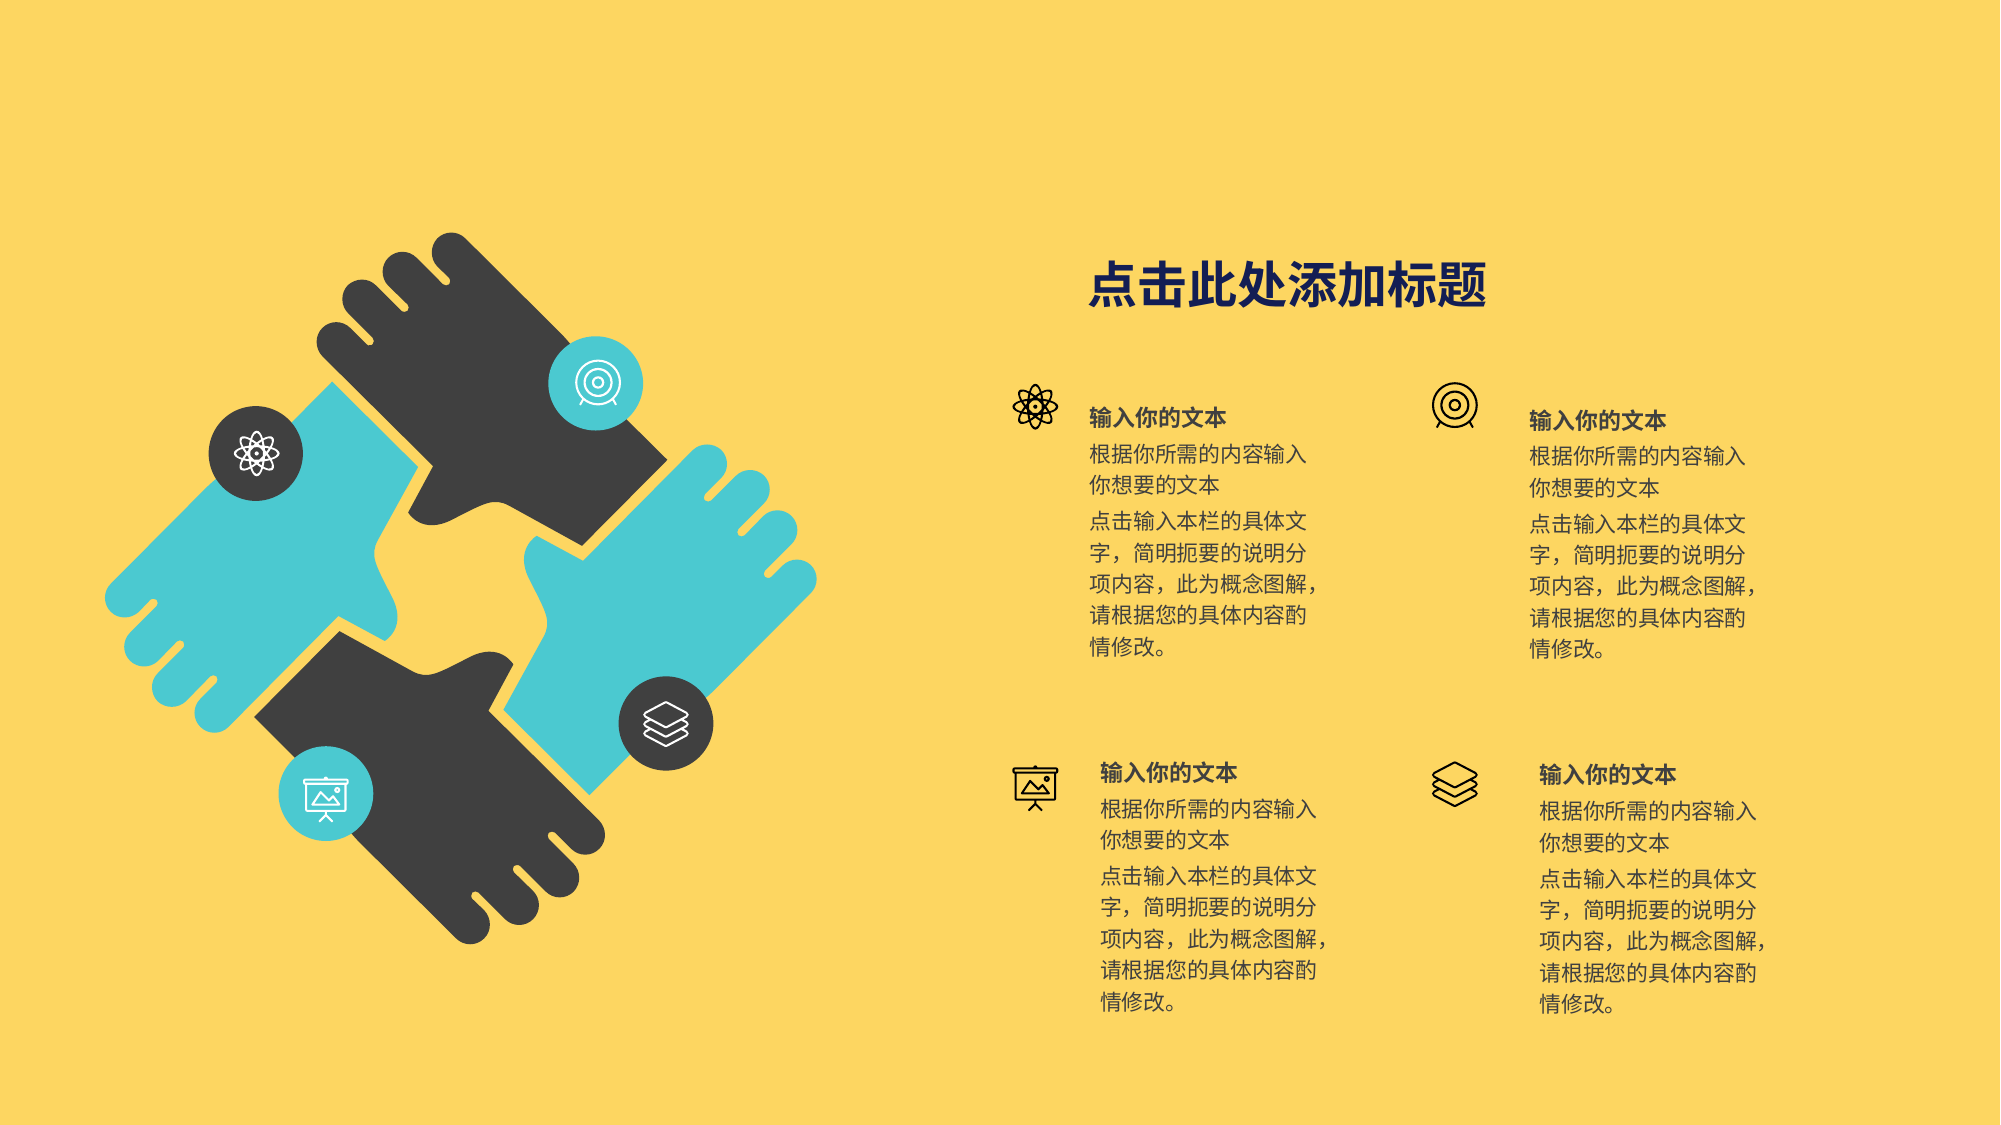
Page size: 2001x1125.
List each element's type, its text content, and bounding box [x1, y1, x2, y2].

text_box 输入你的文本 根据你所需的内容输入你想要的文本 点击输入本栏的具体文字，简明扼要的说明分项内容，此为概念图解，请根据您的具体内容酌情修改。 [1521, 746, 1781, 1026]
text_box [1431, 382, 1478, 429]
text_box [1012, 383, 1059, 430]
text_box 输入你的文本 根据你所需的内容输入你想要的文本 点击输入本栏的具体文字，简明扼要的说明分项内容，此为概念图解，请根据您的具体内容酌情修改。 [1072, 389, 1331, 669]
text_box [1012, 765, 1059, 812]
text_box 输入你的文本 根据你所需的内容输入你想要的文本 点击输入本栏的具体文字，简明扼要的说明分项内容，此为概念图解，请根据您的具体内容酌情修改。 [1511, 391, 1771, 672]
text_box [1431, 761, 1478, 808]
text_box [104, 232, 817, 945]
text_box 输入你的文本 根据你所需的内容输入你想要的文本 点击输入本栏的具体文字，简明扼要的说明分项内容，此为概念图解，请根据您的具体内容酌情修改。 [1082, 743, 1342, 1024]
text_box 点击此处添加标题 [1072, 239, 1522, 321]
text_box [0, 0, 2000, 1125]
